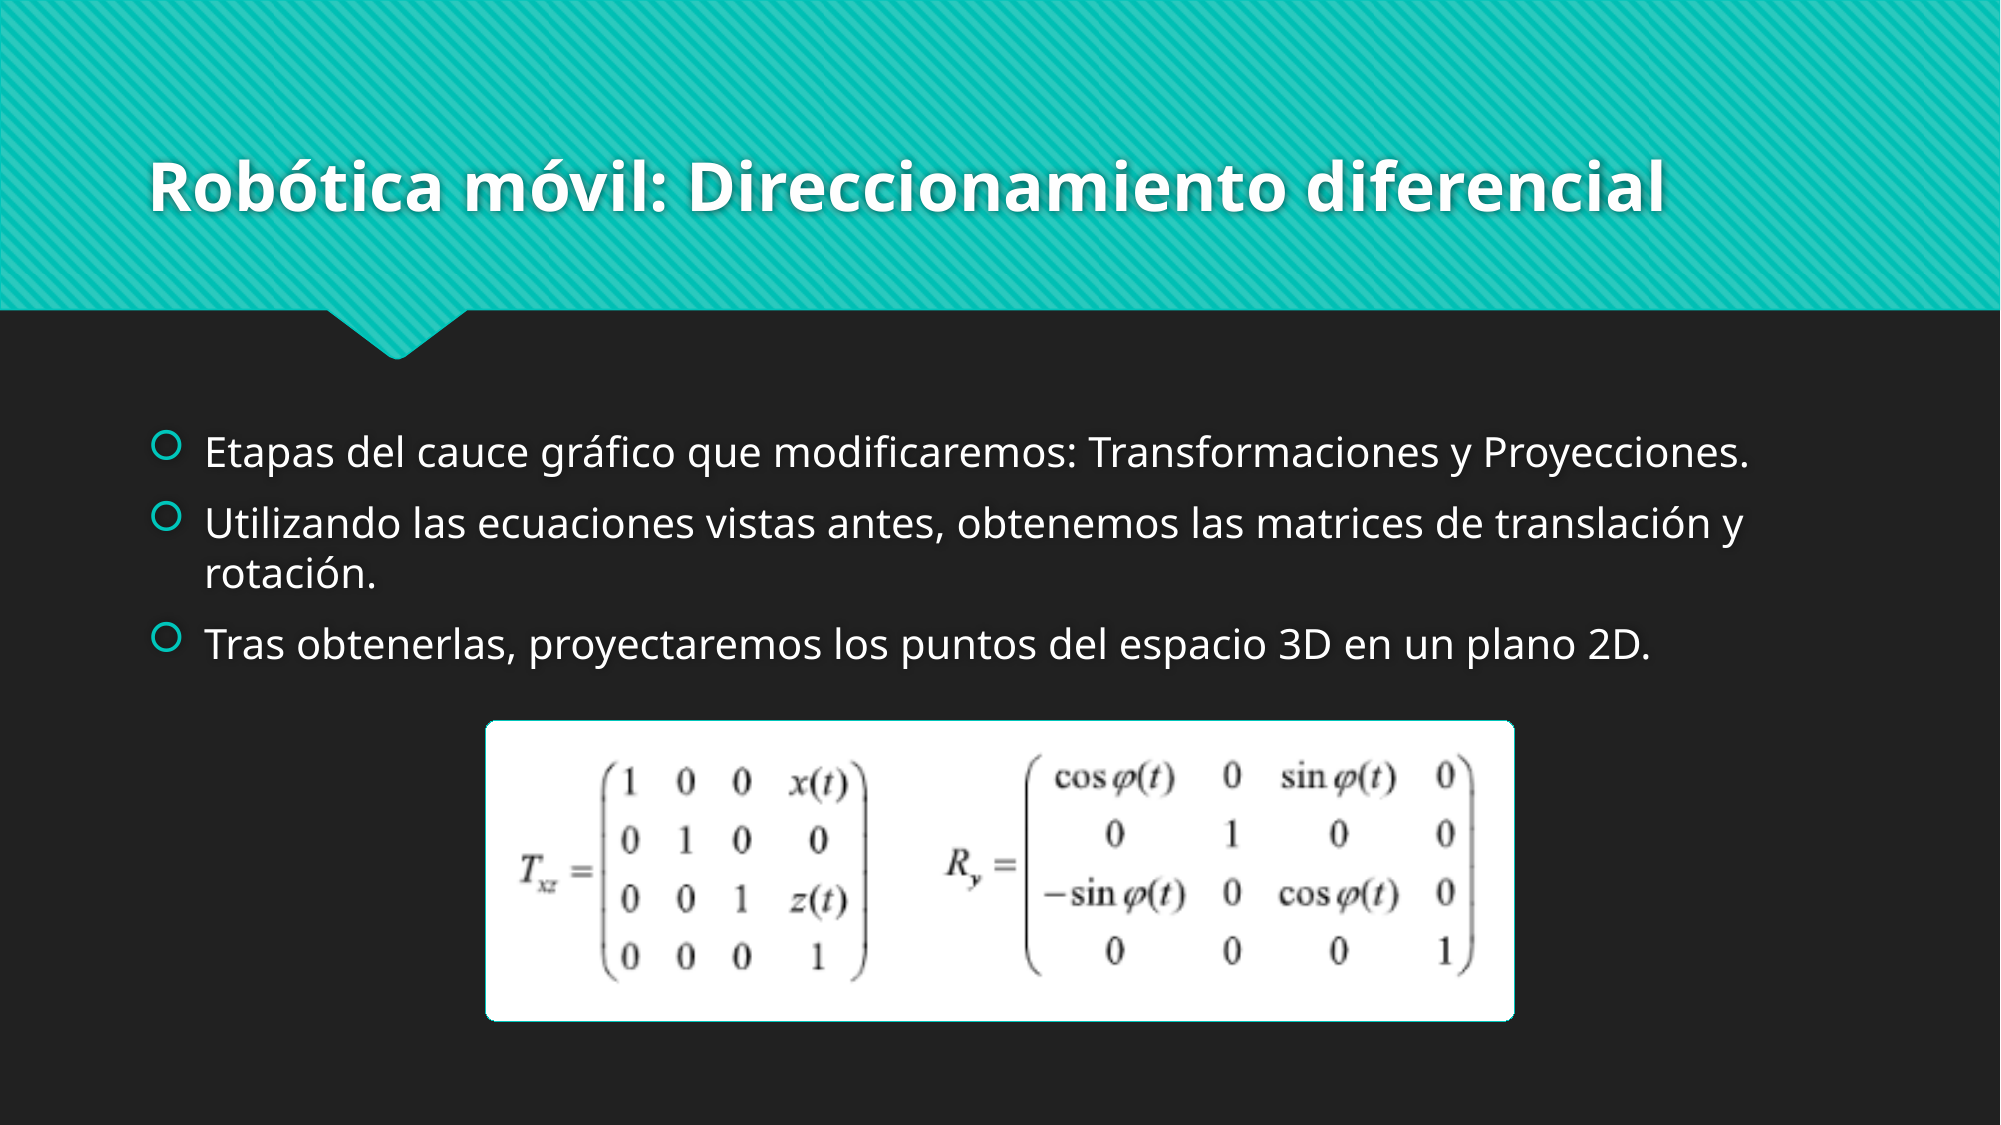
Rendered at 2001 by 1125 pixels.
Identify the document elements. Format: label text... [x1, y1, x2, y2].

picture [484, 719, 1516, 1022]
list Etapas del cauce gráfico que modificaremos: Transformaciones y Proyecciones. Utilizando las ecuaciones vistas antes, obtenemos las matrices de translación y rotación. Tras obtenerlas, proyectaremos los puntos del espacio 3D en un plano 2D. [132, 418, 1866, 707]
title Robótica móvil: Direccionamiento diferencial [132, 73, 1868, 233]
